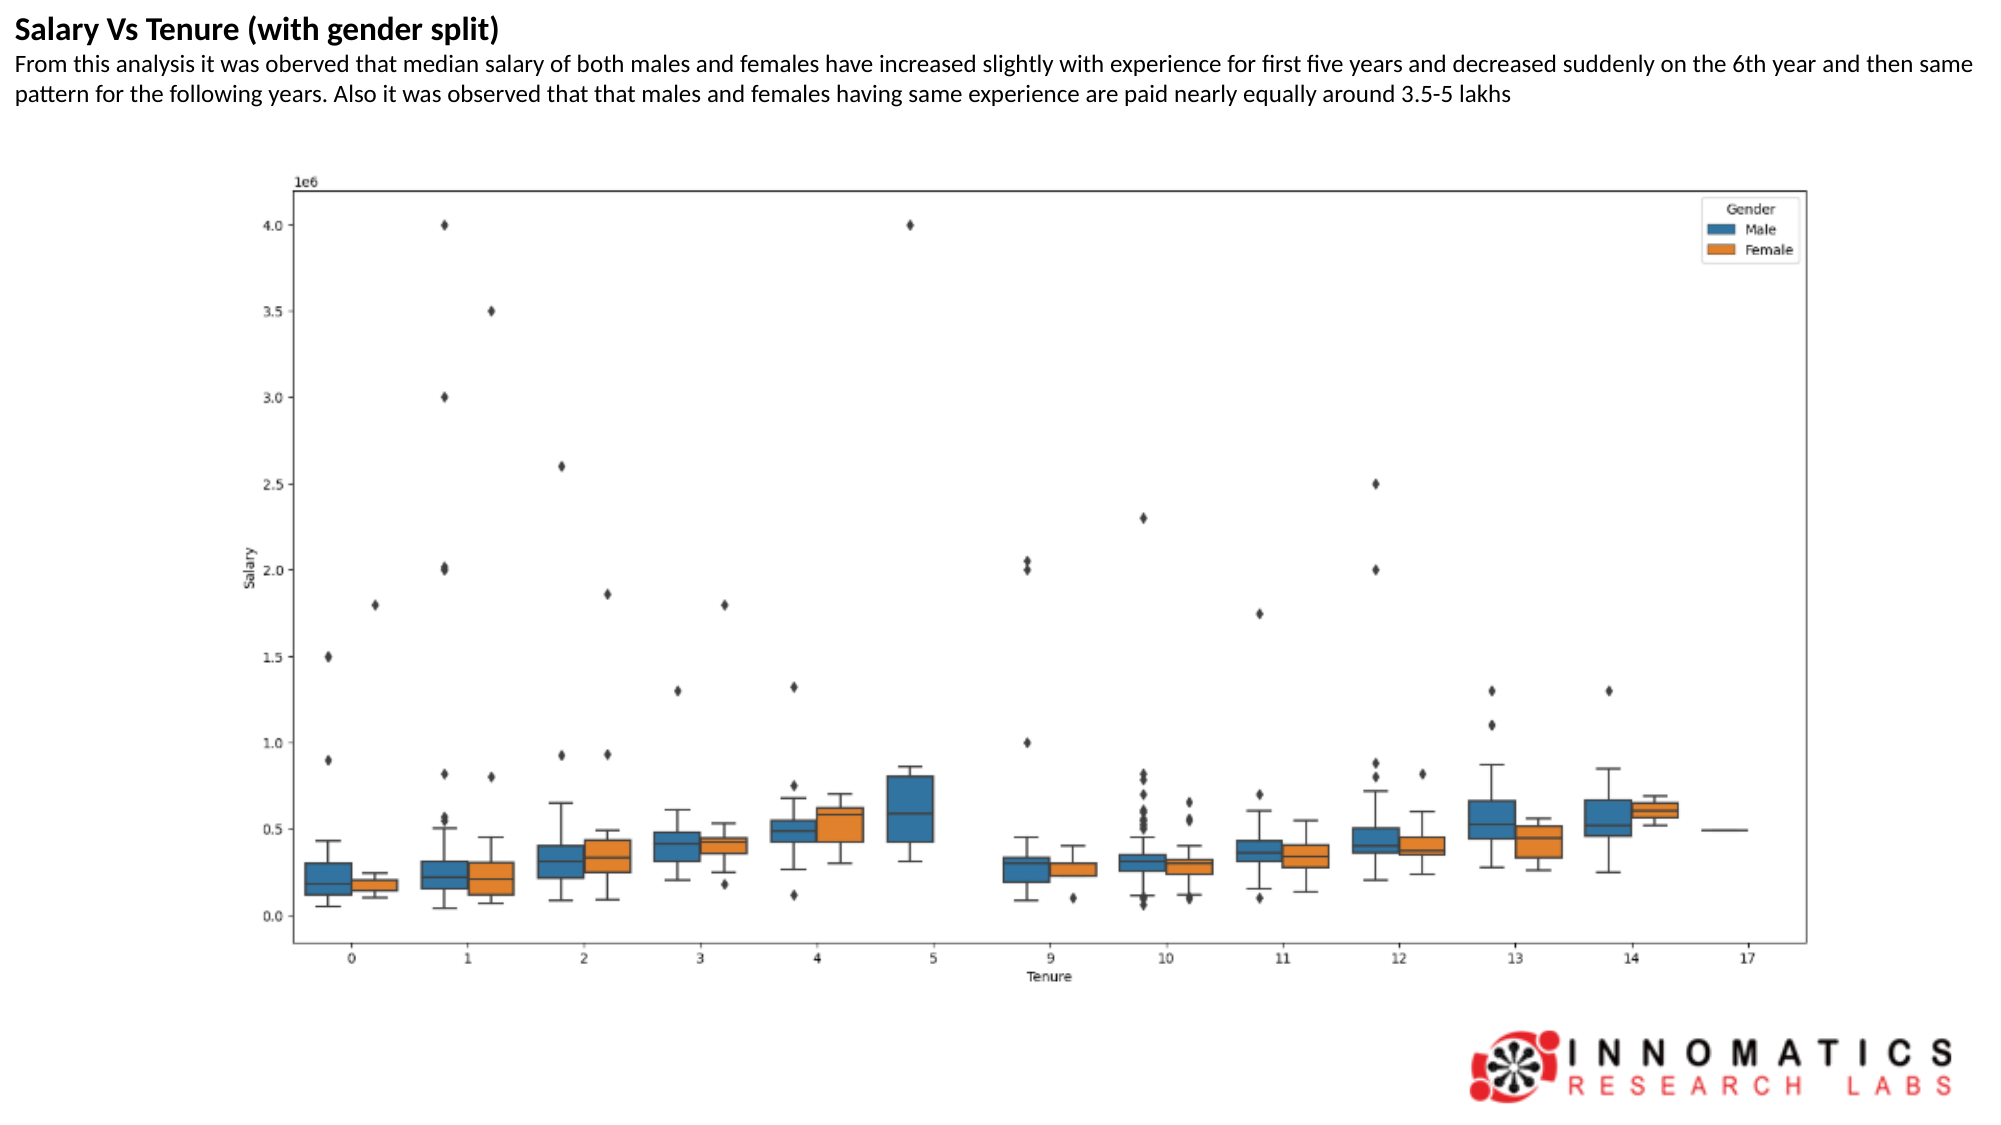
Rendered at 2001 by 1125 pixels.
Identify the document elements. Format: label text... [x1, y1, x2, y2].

picture [1445, 1014, 1975, 1125]
text_box Salary Vs Tenure (with gender split) From this analysis it was oberved that median salary of both males and females have increased slightly with experience for first five years and decreased suddenly on the 6th year and then same pattern for the following years. Also it was observed that that males and females having same experience are paid nearly equally around 3.5-5 lakhs [0, 0, 2000, 132]
picture [231, 160, 1832, 993]
